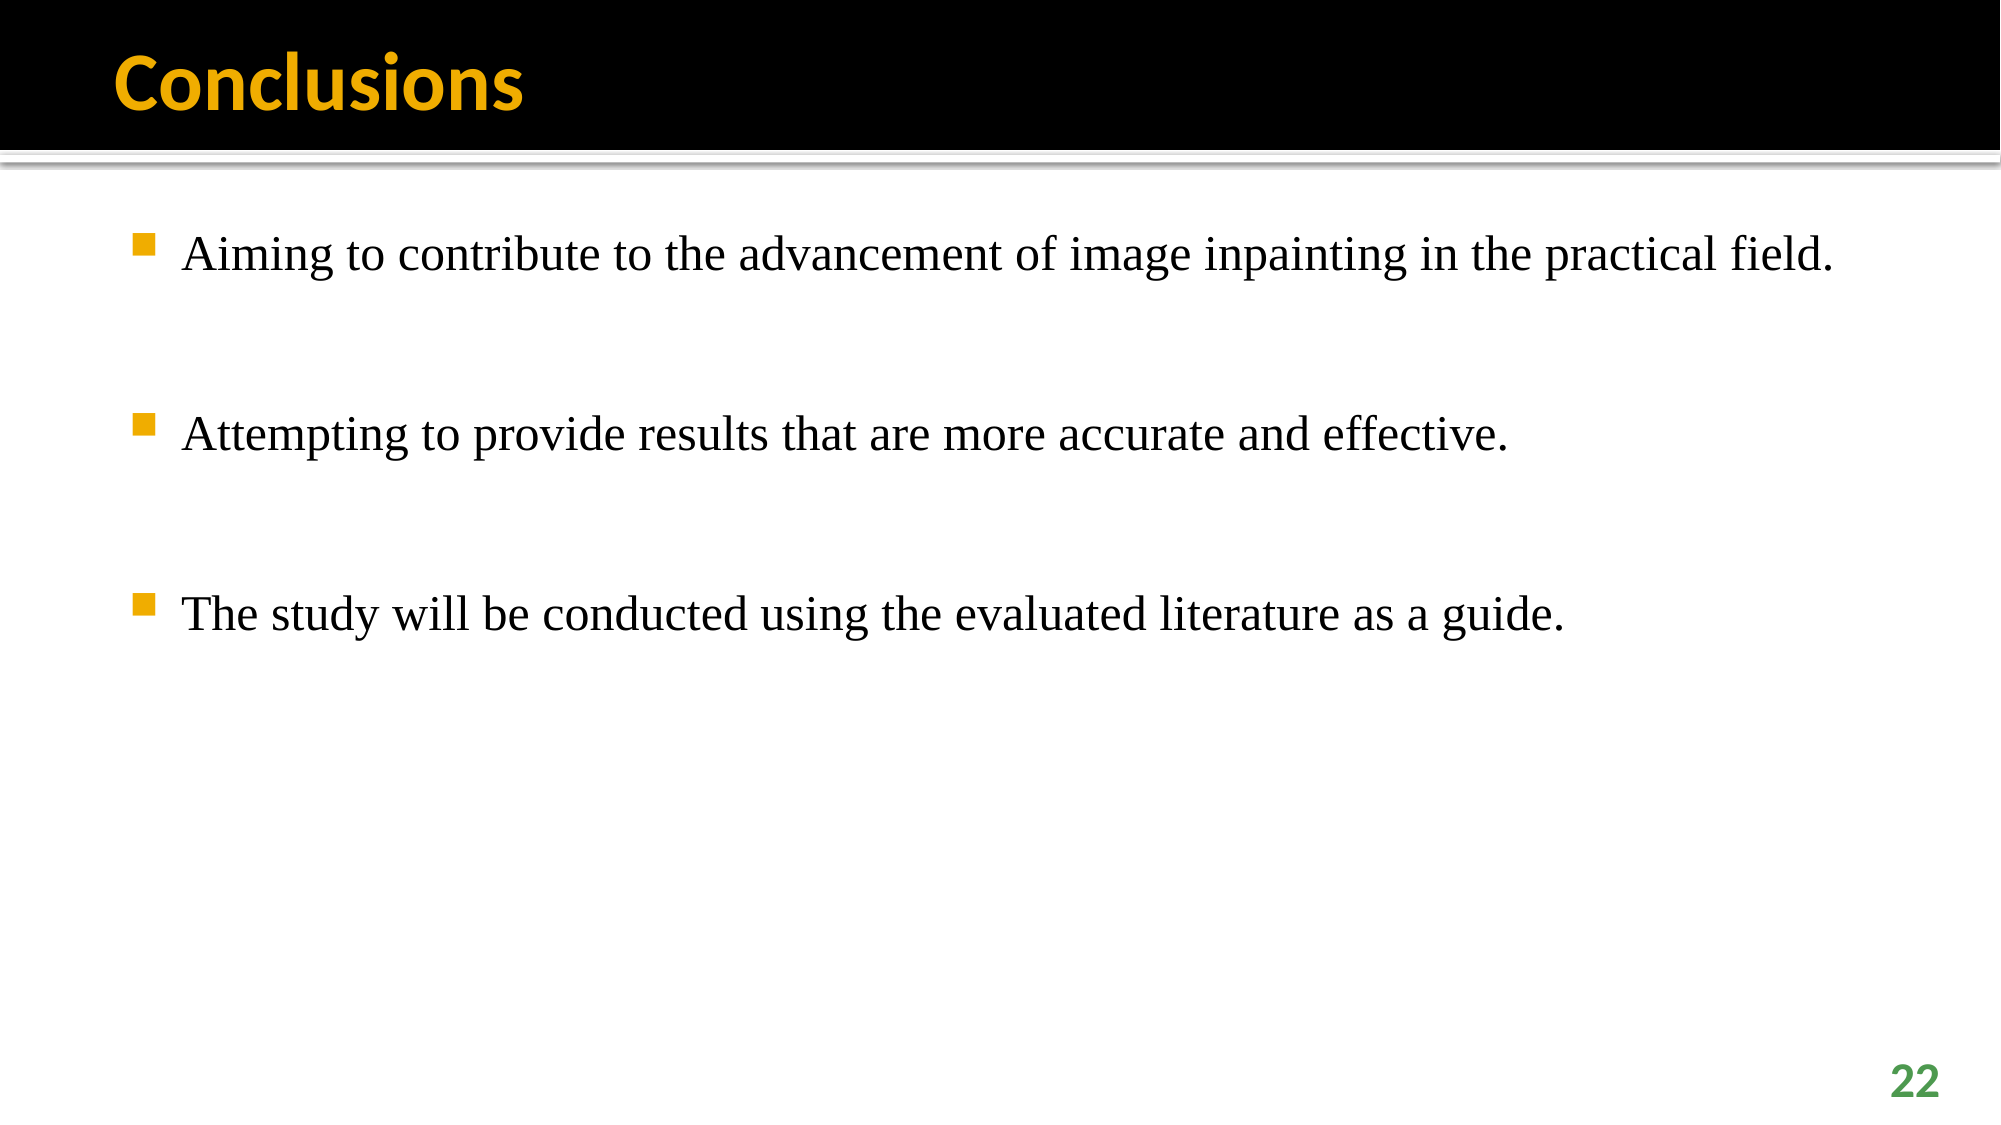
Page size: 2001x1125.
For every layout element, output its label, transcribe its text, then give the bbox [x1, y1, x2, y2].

title Conclusions [99, 12, 1900, 143]
slide_number 22 [1794, 1062, 1955, 1108]
list Aiming to contribute to the advancement of image inpainting in the practical field. Attempting to provide results that are more accurate and effective. The study will be conducted using the evaluated literature as a guide. [99, 174, 1900, 1075]
